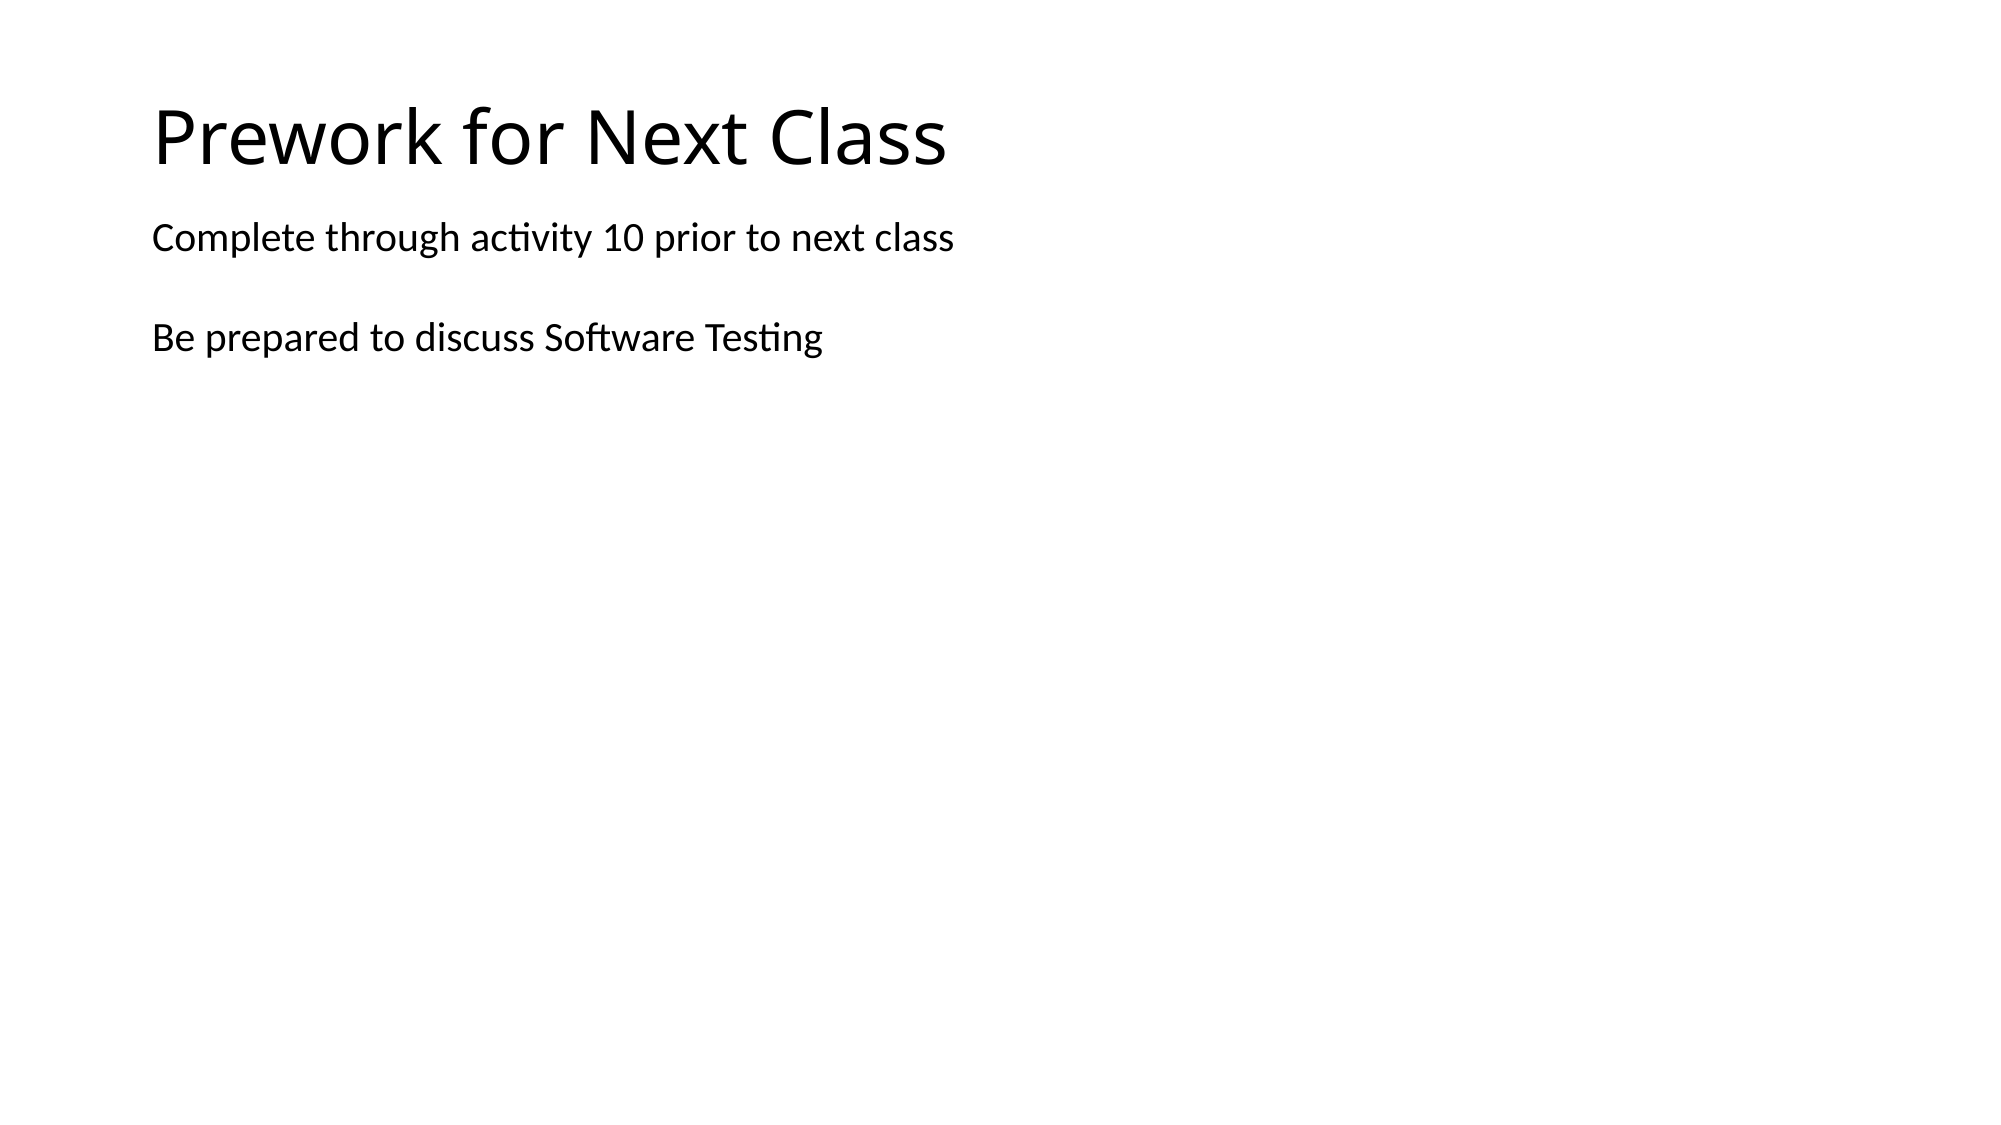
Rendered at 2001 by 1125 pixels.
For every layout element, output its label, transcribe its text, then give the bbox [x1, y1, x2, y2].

text_box Complete through activity 10 prior to next class Be prepared to discuss Software Testing [137, 202, 1863, 367]
title Prework for Next Class [137, 77, 1863, 202]
